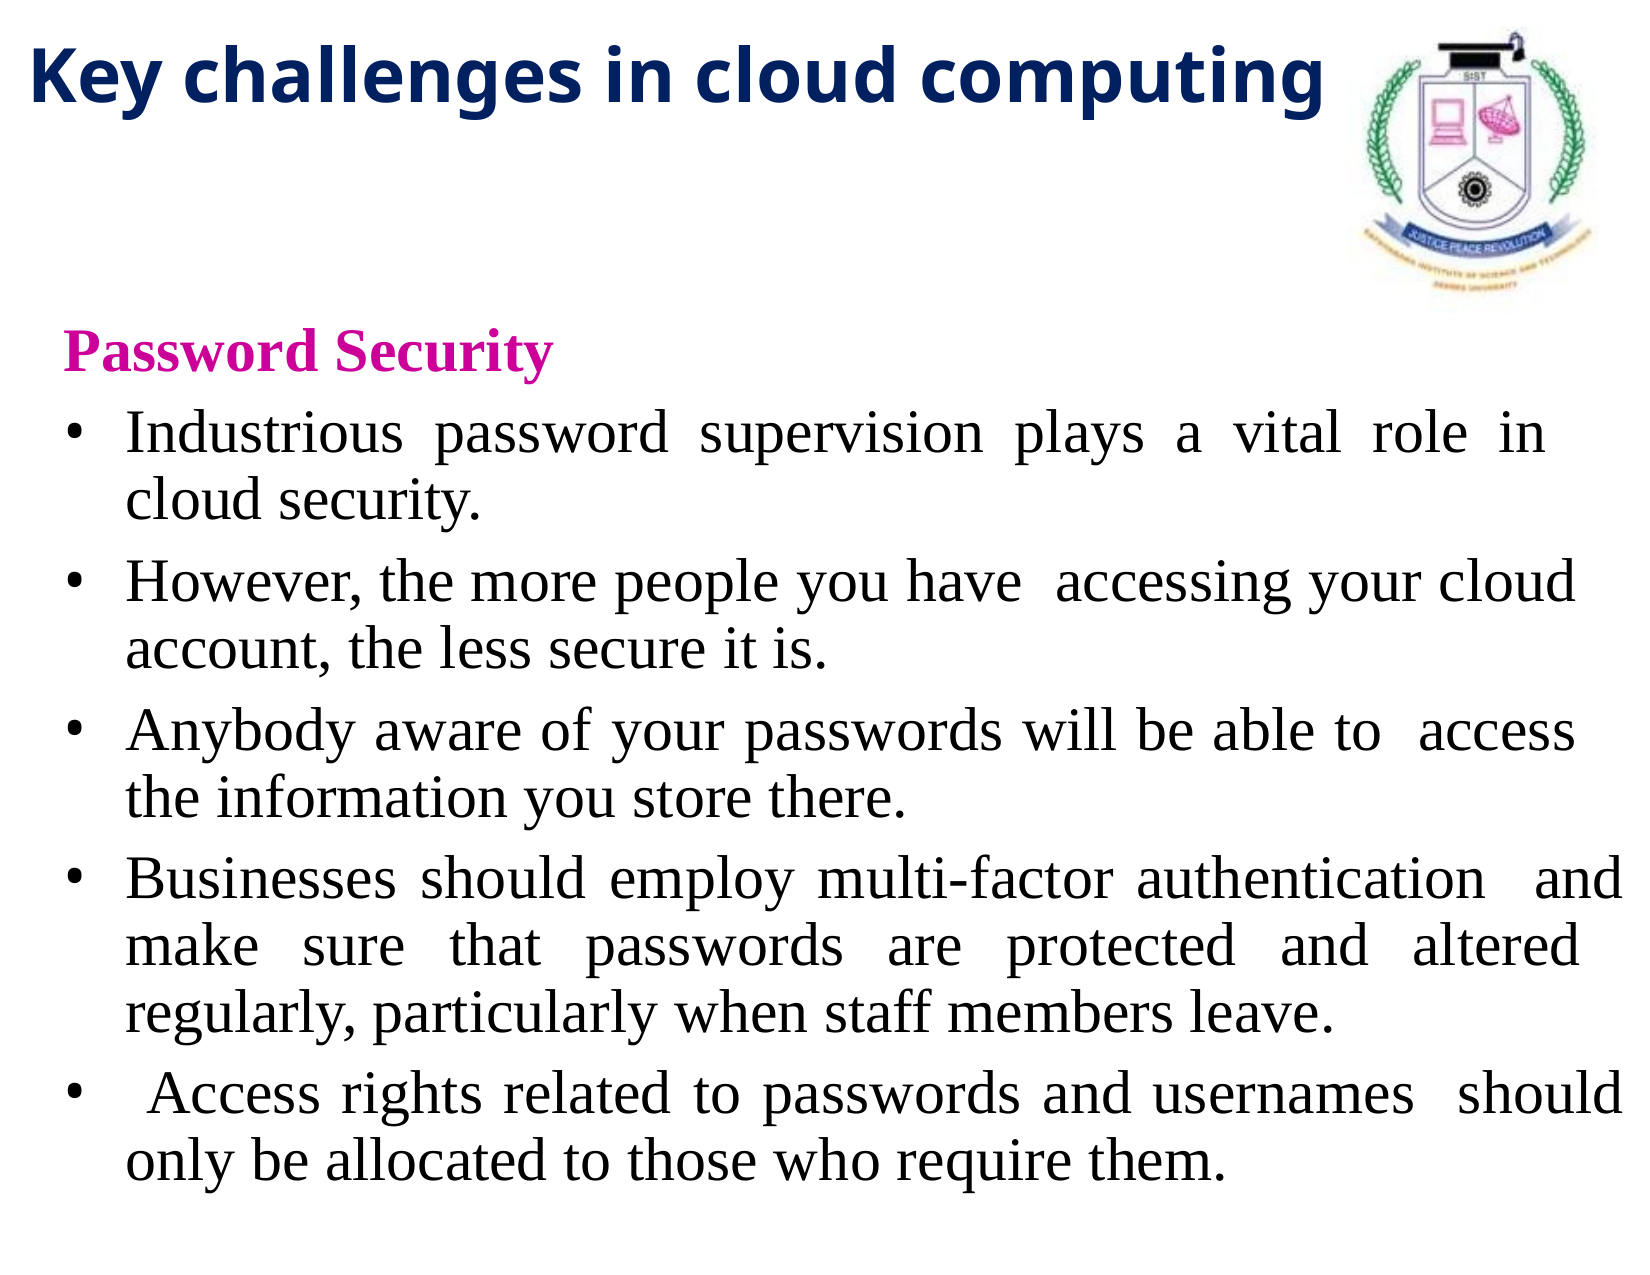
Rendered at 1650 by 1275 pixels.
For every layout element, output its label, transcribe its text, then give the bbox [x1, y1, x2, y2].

picture [1347, 26, 1599, 299]
title Key challenges in cloud computing [25, 24, 1528, 241]
text_box Password Security Industrious password supervision plays a vital role in cloud security. However, the more people you have accessing your cloud account, the less secure it is. Anybody aware of your passwords will be able to access the information you store there. Businesses should employ multi-factor authentication and make sure that passwords are protected and altered regularly, particularly when staff members leave. Access rights related to passwords and usernames should only be allocated to those who require them. [61, 299, 1625, 1194]
